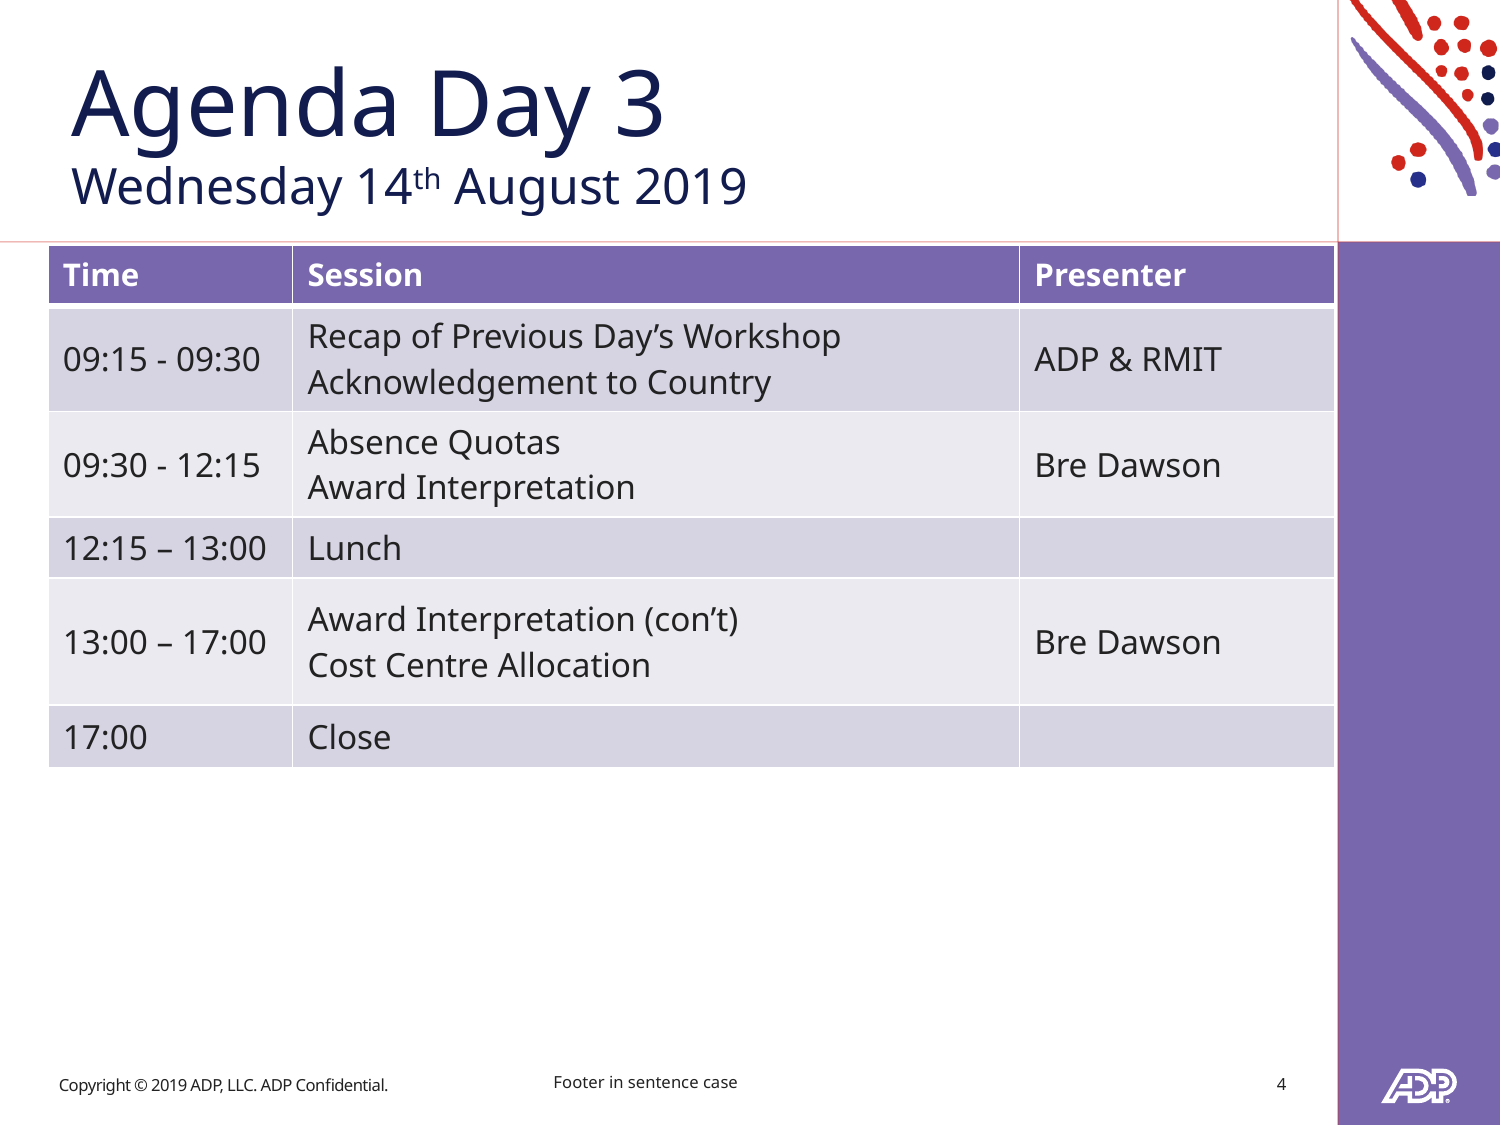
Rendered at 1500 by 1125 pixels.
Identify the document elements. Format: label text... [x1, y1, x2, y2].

slide_number 4 [1267, 1074, 1287, 1096]
table_cell [1020, 706, 1334, 767]
table_cell Absence Quotas Award Interpretation [293, 412, 1019, 516]
table_header Presenter [1020, 246, 1334, 303]
table_cell ADP & RMIT [1020, 309, 1334, 411]
table_cell [1020, 518, 1334, 577]
table_cell Close [293, 706, 1019, 767]
table_cell Bre Dawson [1020, 412, 1334, 516]
table_cell Recap of Previous Day’s Workshop Acknowledgement to Country [293, 309, 1019, 411]
table_cell Award Interpretation (con’t) Cost Centre Allocation [293, 579, 1019, 704]
table_cell 09:30 - 12:15 [49, 412, 292, 516]
table_cell 09:15 - 09:30 [49, 309, 292, 411]
table_cell Bre Dawson [1020, 579, 1334, 704]
footer Footer in sentence case [553, 1074, 1194, 1096]
table_cell 17:00 [49, 706, 292, 767]
table_cell 13:00 – 17:00 [49, 579, 292, 704]
table_cell Lunch [293, 518, 1019, 577]
table_header Session [293, 246, 1019, 303]
title Agenda Day 3 Wednesday 14th August 2019 [71, 44, 1264, 216]
table_cell 12:15 – 13:00 [49, 518, 292, 577]
table_header Time [49, 246, 292, 303]
